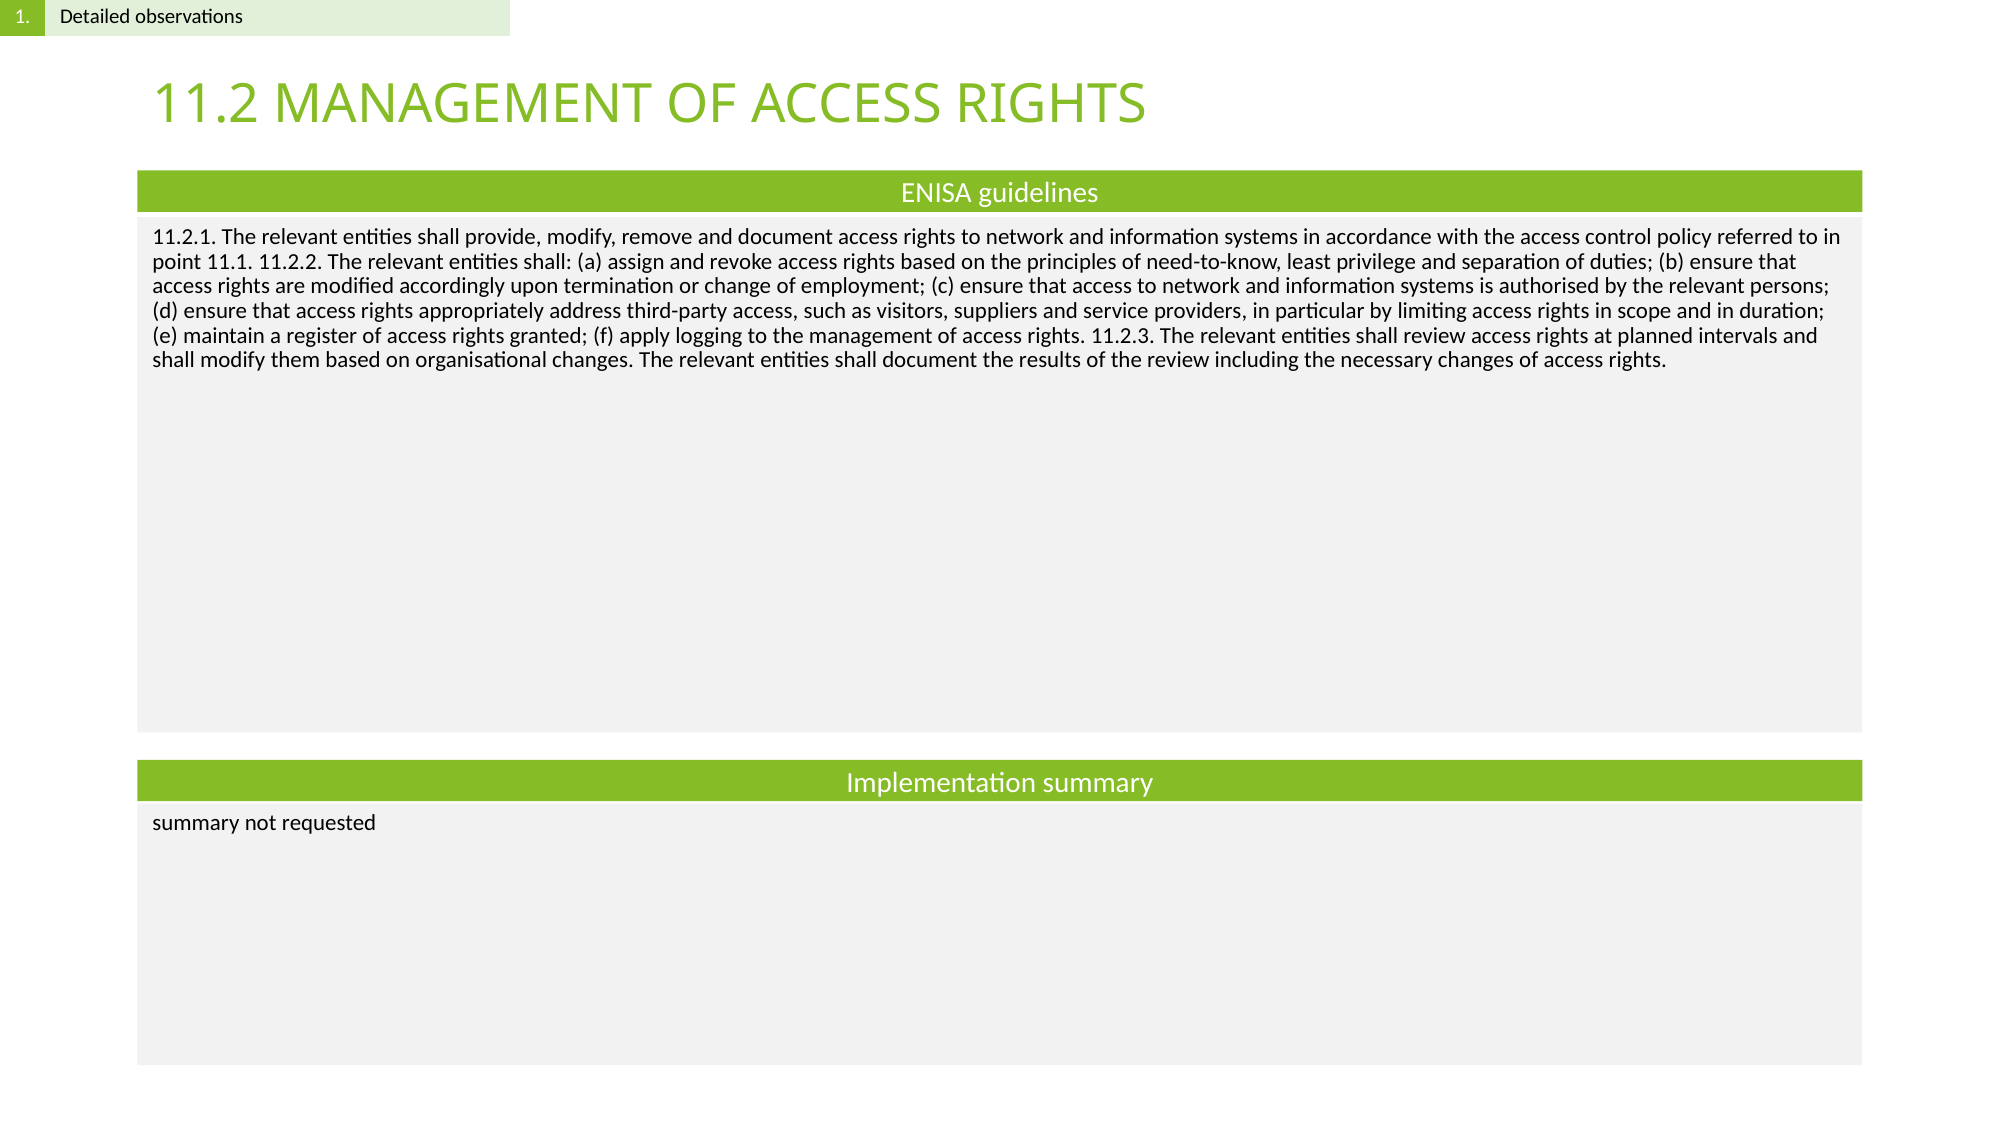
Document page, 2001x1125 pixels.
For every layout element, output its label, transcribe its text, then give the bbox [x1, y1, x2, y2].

list 11.2.1. The relevant entities shall provide, modify, remove and document access rights to network and information systems in accordance with the access control policy referred to in point 11.1. 11.2.2. The relevant entities shall: (a) assign and revoke access rights based on the principles of need-to-know, least privilege and separation of duties; (b) ensure that access rights are modified accordingly upon termination or change of employment; (c) ensure that access to network and information systems is authorised by the relevant persons; (d) ensure that access rights appropriately address third-party access, such as visitors, suppliers and service providers, in particular by limiting access rights in scope and in duration; (e) maintain a register of access rights granted; (f) apply logging to the management of access rights. 11.2.3. The relevant entities shall review access rights at planned intervals and shall modify them based on organisational changes. The relevant entities shall document the results of the review including the necessary changes of access rights. [137, 217, 1863, 733]
title 11.2 MANAGEMENT OF ACCESS RIGHTS [137, 59, 1863, 150]
list summary not requested [137, 803, 1863, 1066]
